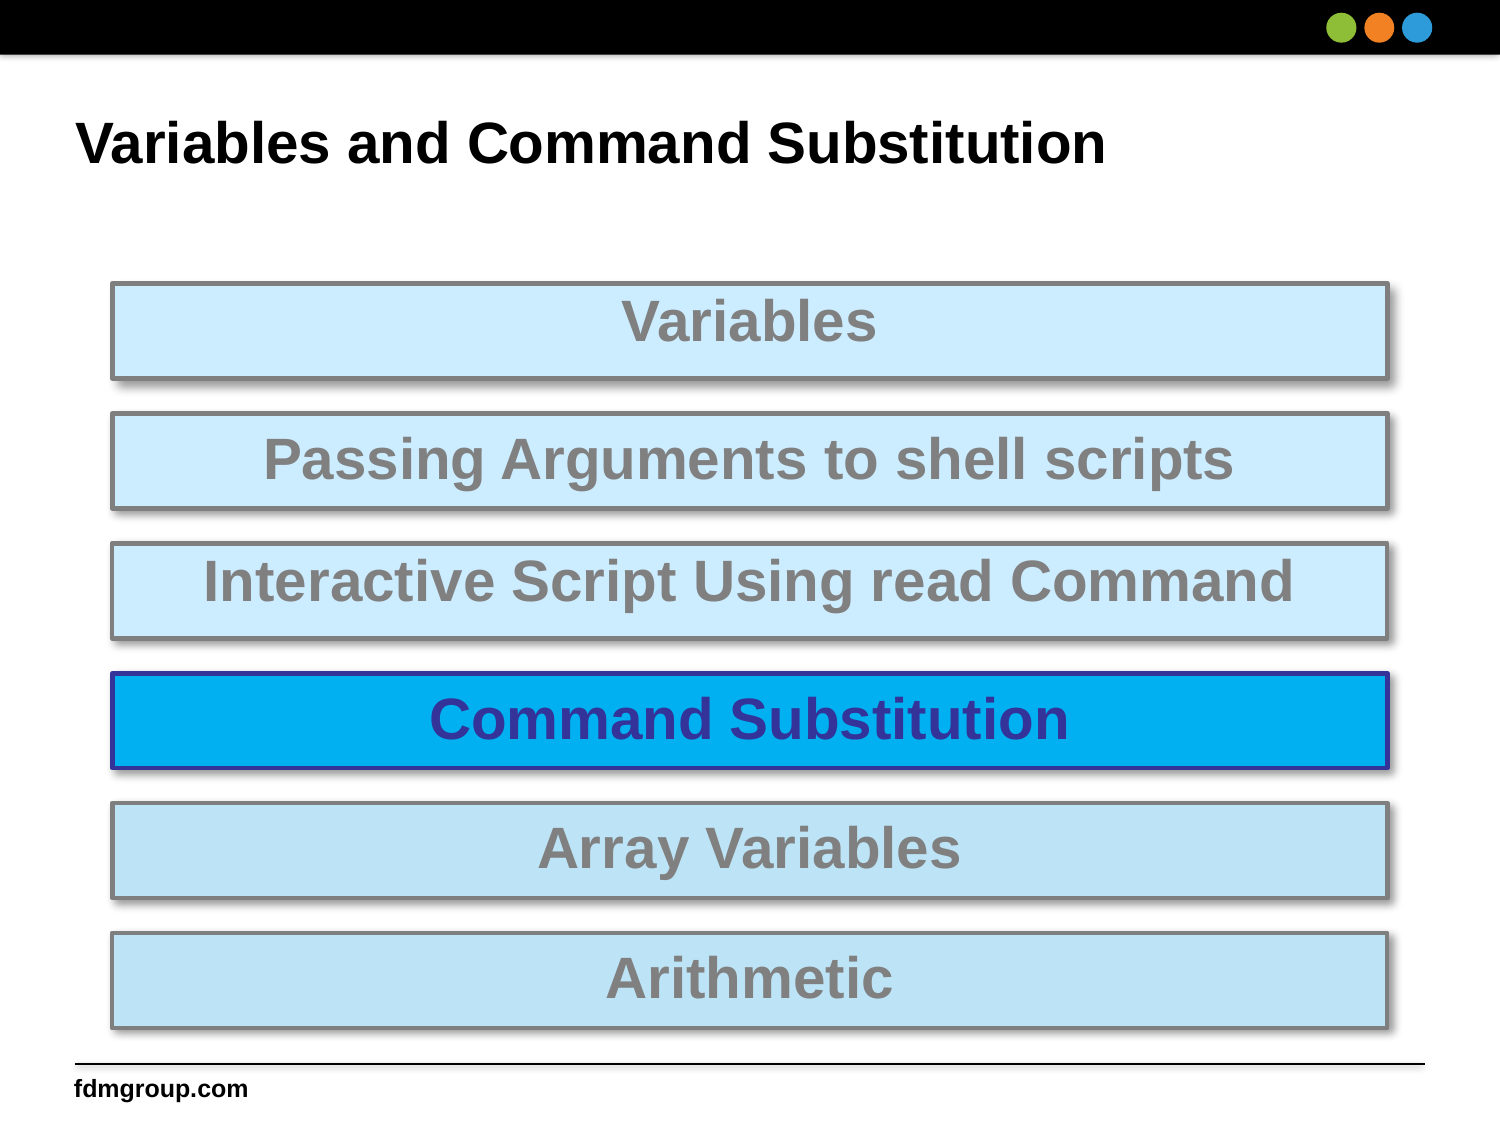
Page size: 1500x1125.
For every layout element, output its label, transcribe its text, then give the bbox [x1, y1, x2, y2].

list Interactive Script Using read Command [110, 541, 1389, 641]
list Variables [110, 281, 1390, 381]
list Array Variables [110, 801, 1390, 900]
list Command Substitution [110, 671, 1390, 770]
list Passing Arguments to shell scripts [110, 411, 1390, 511]
list Arithmetic [110, 931, 1389, 1030]
title Variables and Command Substitution [75, 105, 1425, 184]
